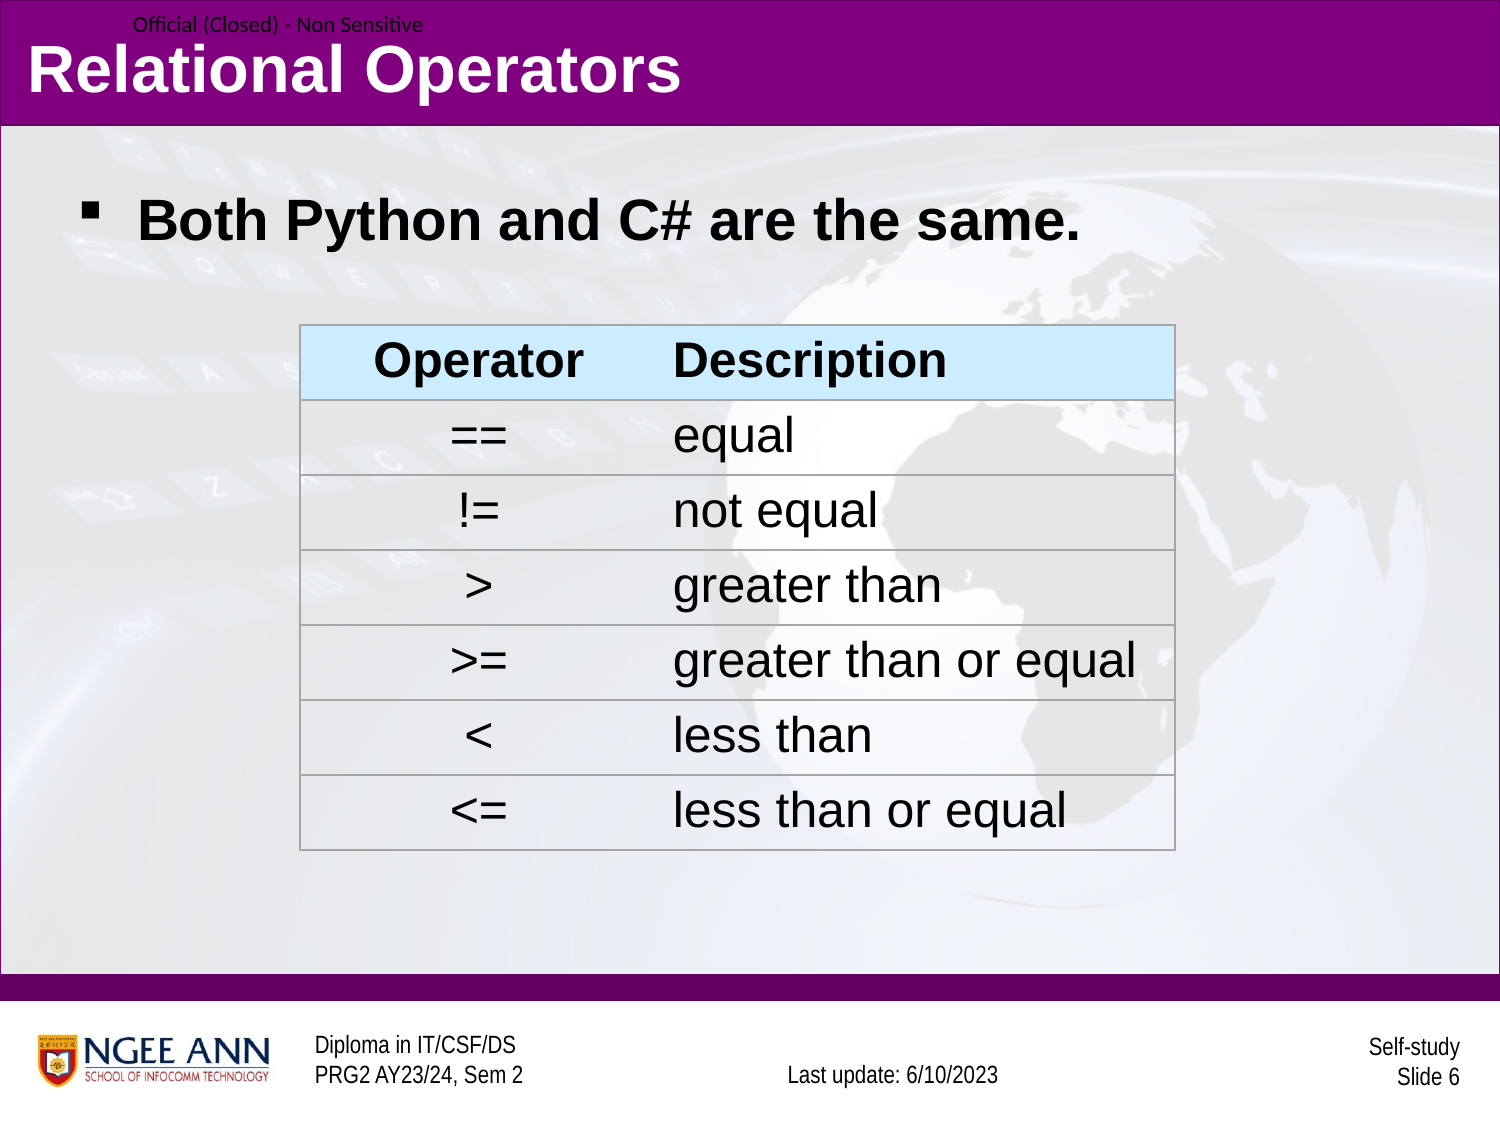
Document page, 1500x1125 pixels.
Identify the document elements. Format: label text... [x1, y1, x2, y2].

table_cell == [301, 401, 658, 474]
table_header Description [658, 326, 1174, 399]
table_cell != [301, 476, 658, 549]
table_cell equal [658, 401, 1174, 474]
table_cell > [301, 551, 658, 624]
table_cell greater than or equal [658, 626, 1174, 699]
text_box Both Python and C# are the same. [62, 174, 1400, 1025]
table_cell not equal [658, 476, 1174, 549]
table_cell less than or equal [658, 776, 1174, 849]
table_cell greater than [658, 551, 1174, 624]
picture [12, 1012, 294, 1109]
title Relational Operators [12, 19, 1488, 113]
table_cell < [301, 701, 658, 774]
table_cell less than [658, 701, 1174, 774]
table_cell <= [301, 776, 658, 849]
table_cell >= [301, 626, 658, 699]
table_header Operator [301, 326, 658, 399]
